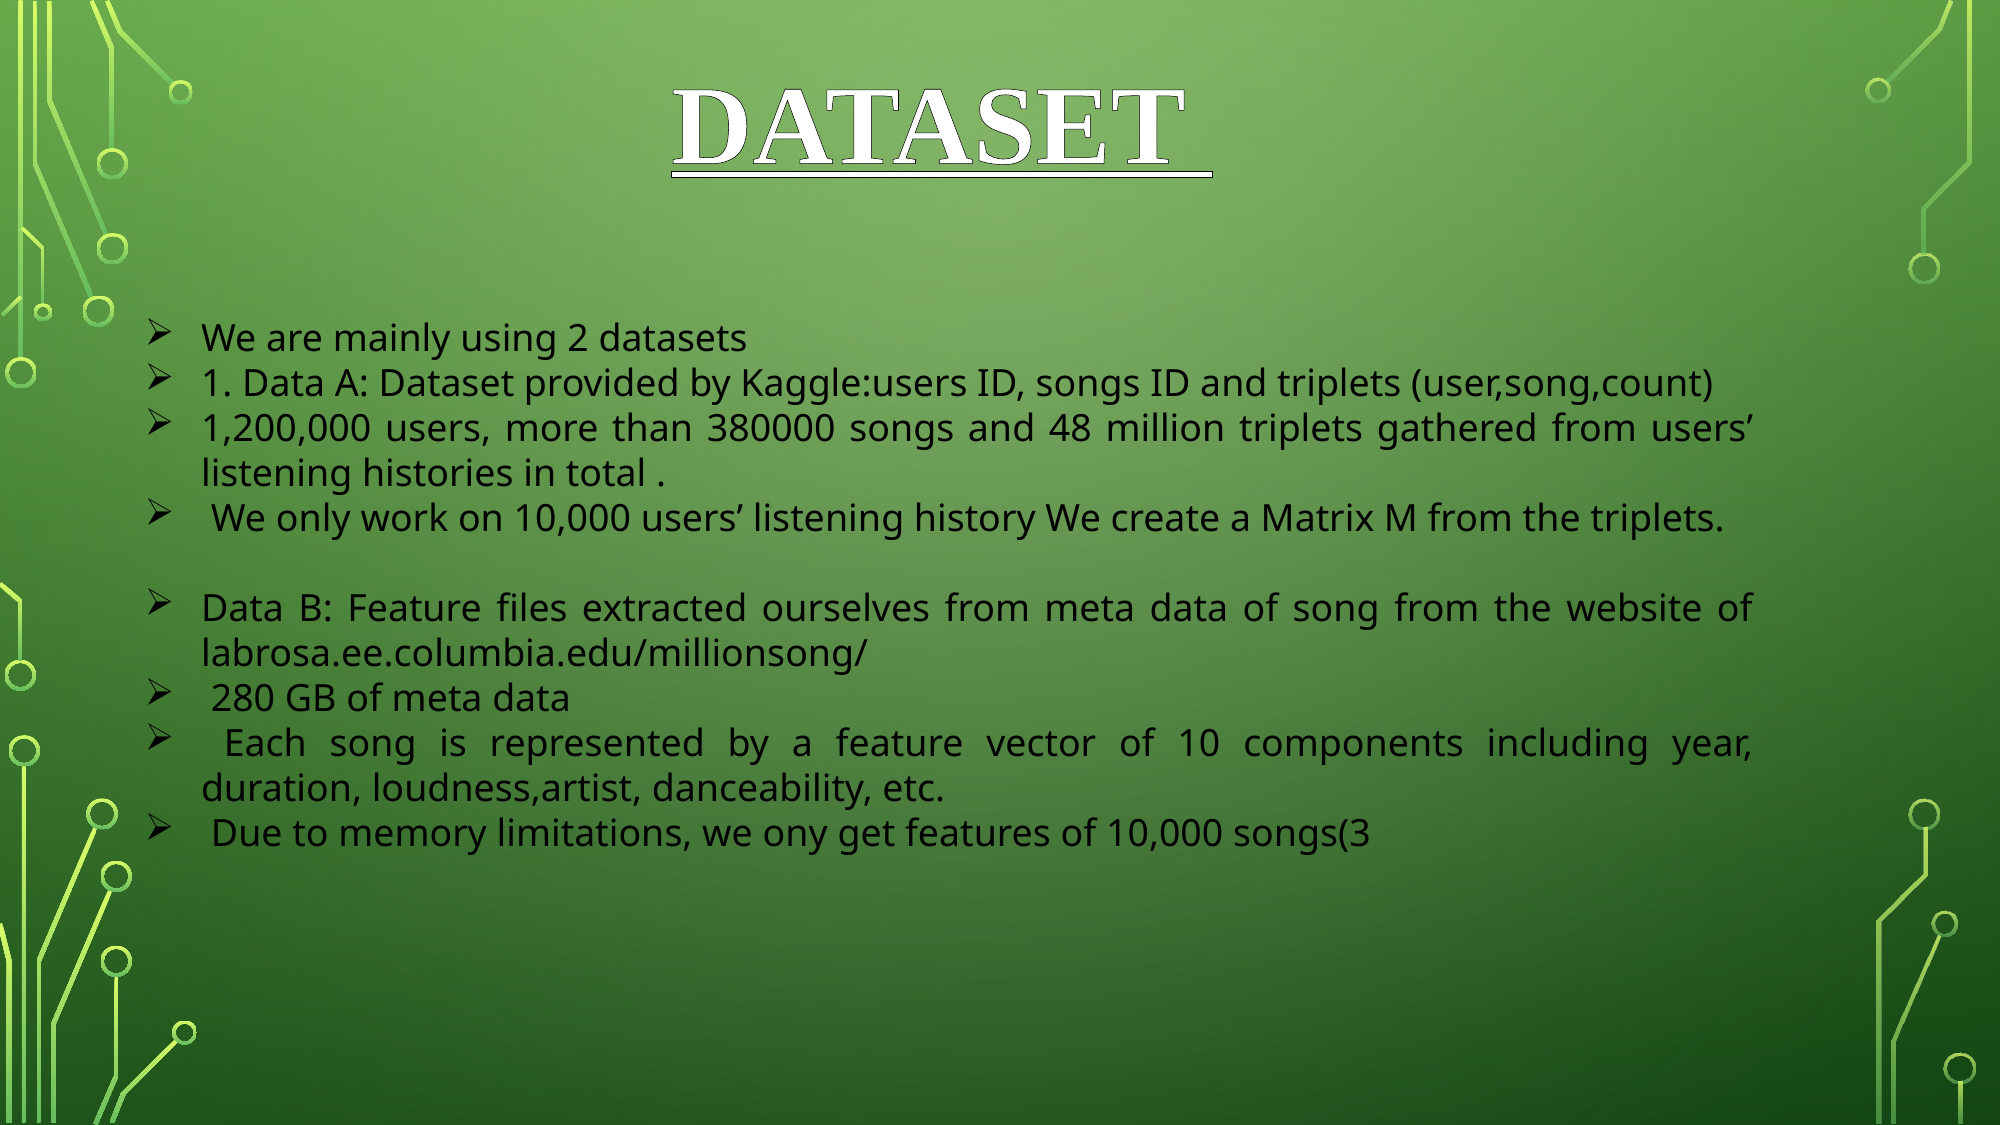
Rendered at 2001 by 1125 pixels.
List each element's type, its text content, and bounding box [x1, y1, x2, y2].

text_box We are mainly using 2 datasets 1. Data A: Dataset provided by Kaggle:users ID, songs ID and triplets (user,song,count) 1,200,000 users, more than 380000 songs and 48 million triplets gathered from users’ listening histories in total . We only work on 10,000 users’ listening history We create a Matrix M from the triplets. Data B: Feature files extracted ourselves from meta data of song from the website of labrosa.ee.columbia.edu/millionsong/ 280 GB of meta data Each song is represented by a feature vector of 10 components including year, duration, loudness,artist, danceability, etc. Due to memory limitations, we ony get features of 10,000 songs(3 [55, 306, 1770, 1125]
text_box DATASET [440, 43, 1443, 194]
